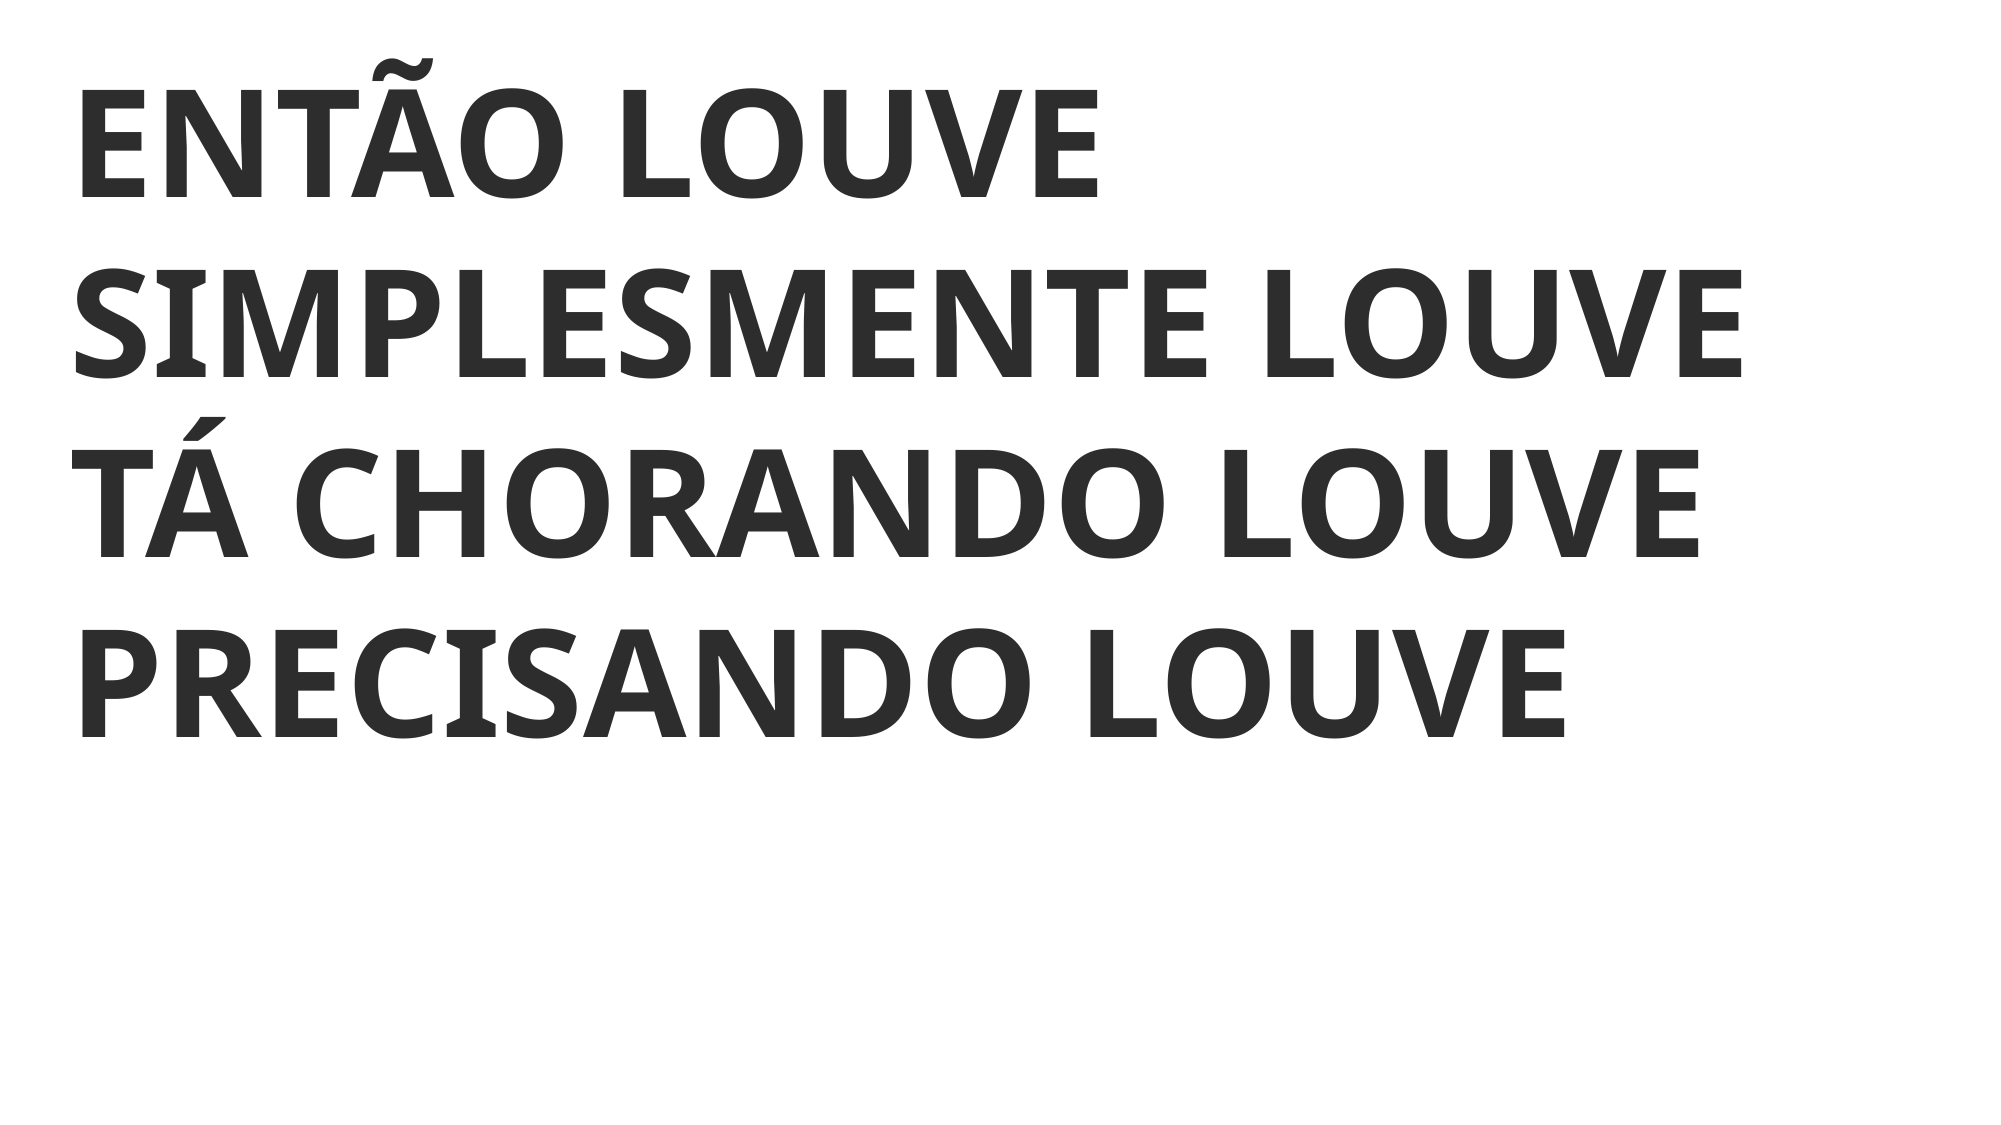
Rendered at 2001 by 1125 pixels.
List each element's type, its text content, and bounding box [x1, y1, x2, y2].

text_box ENTÃO LOUVE SIMPLESMENTE LOUVE TÁ CHORANDO LOUVE PRECISANDO LOUVE [54, 40, 1941, 776]
